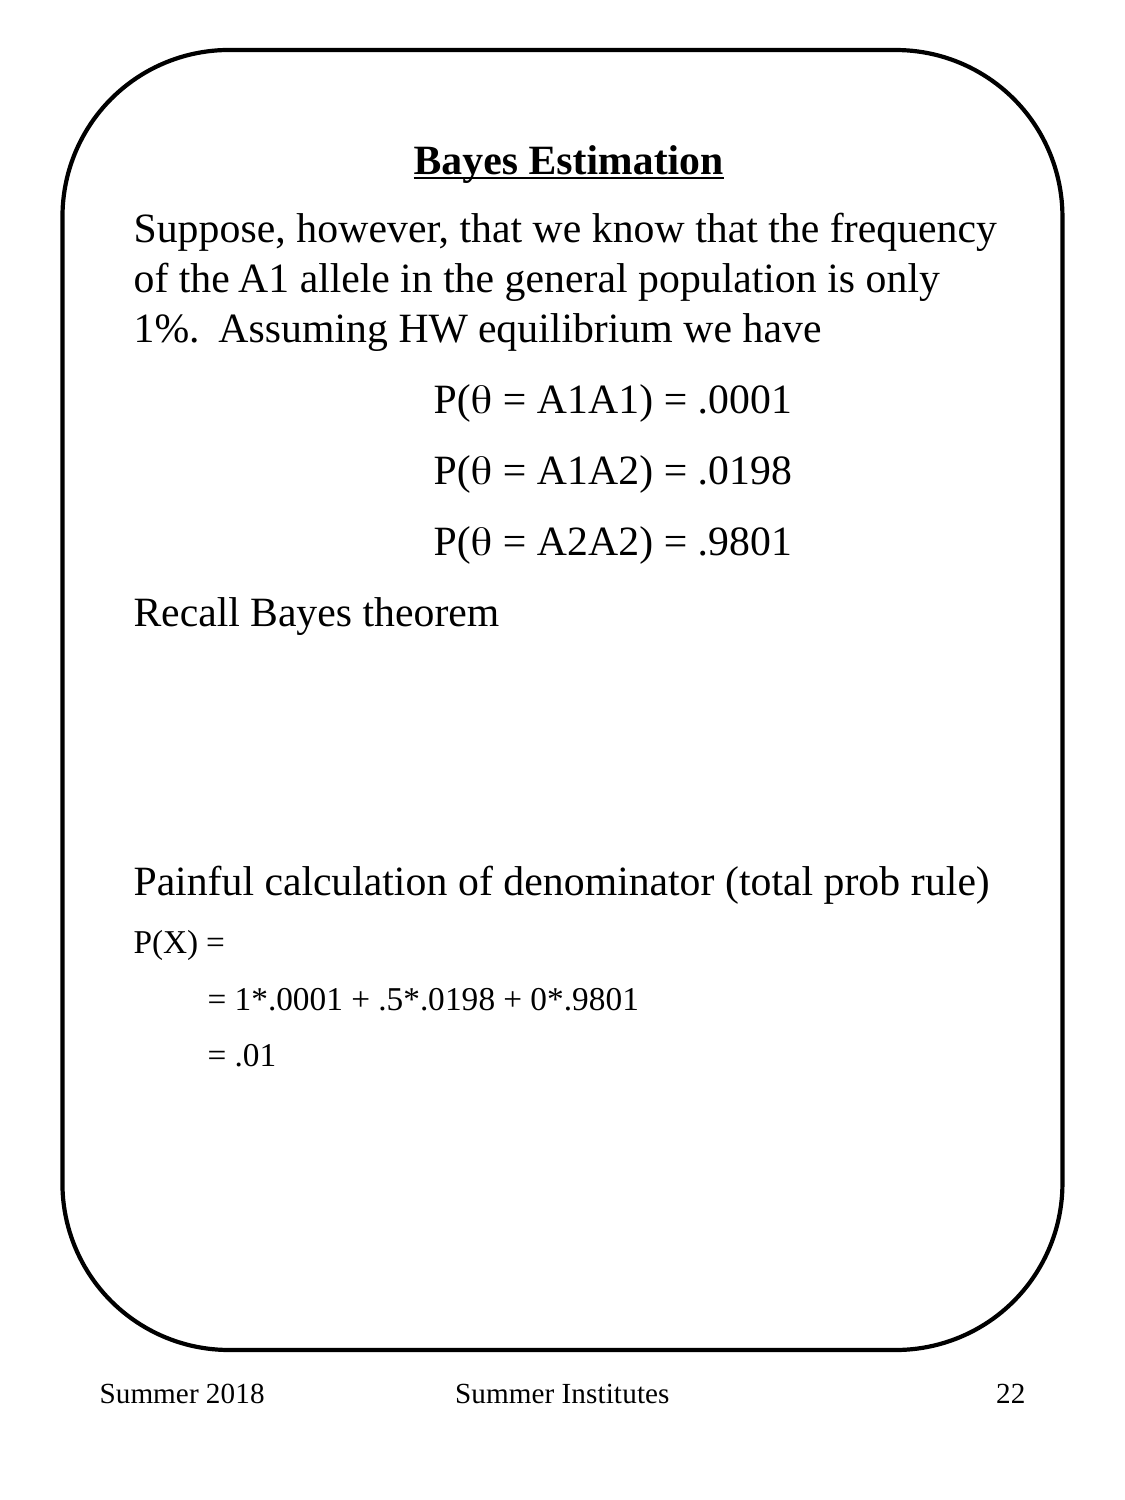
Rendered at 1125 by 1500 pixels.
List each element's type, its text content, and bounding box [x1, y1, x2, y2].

slide_number Summer 2018 [84, 1366, 319, 1467]
text_box Bayes Estimation [237, 125, 900, 190]
slide_number 124 [806, 1366, 1041, 1467]
footer Summer Institutes [384, 1366, 741, 1467]
